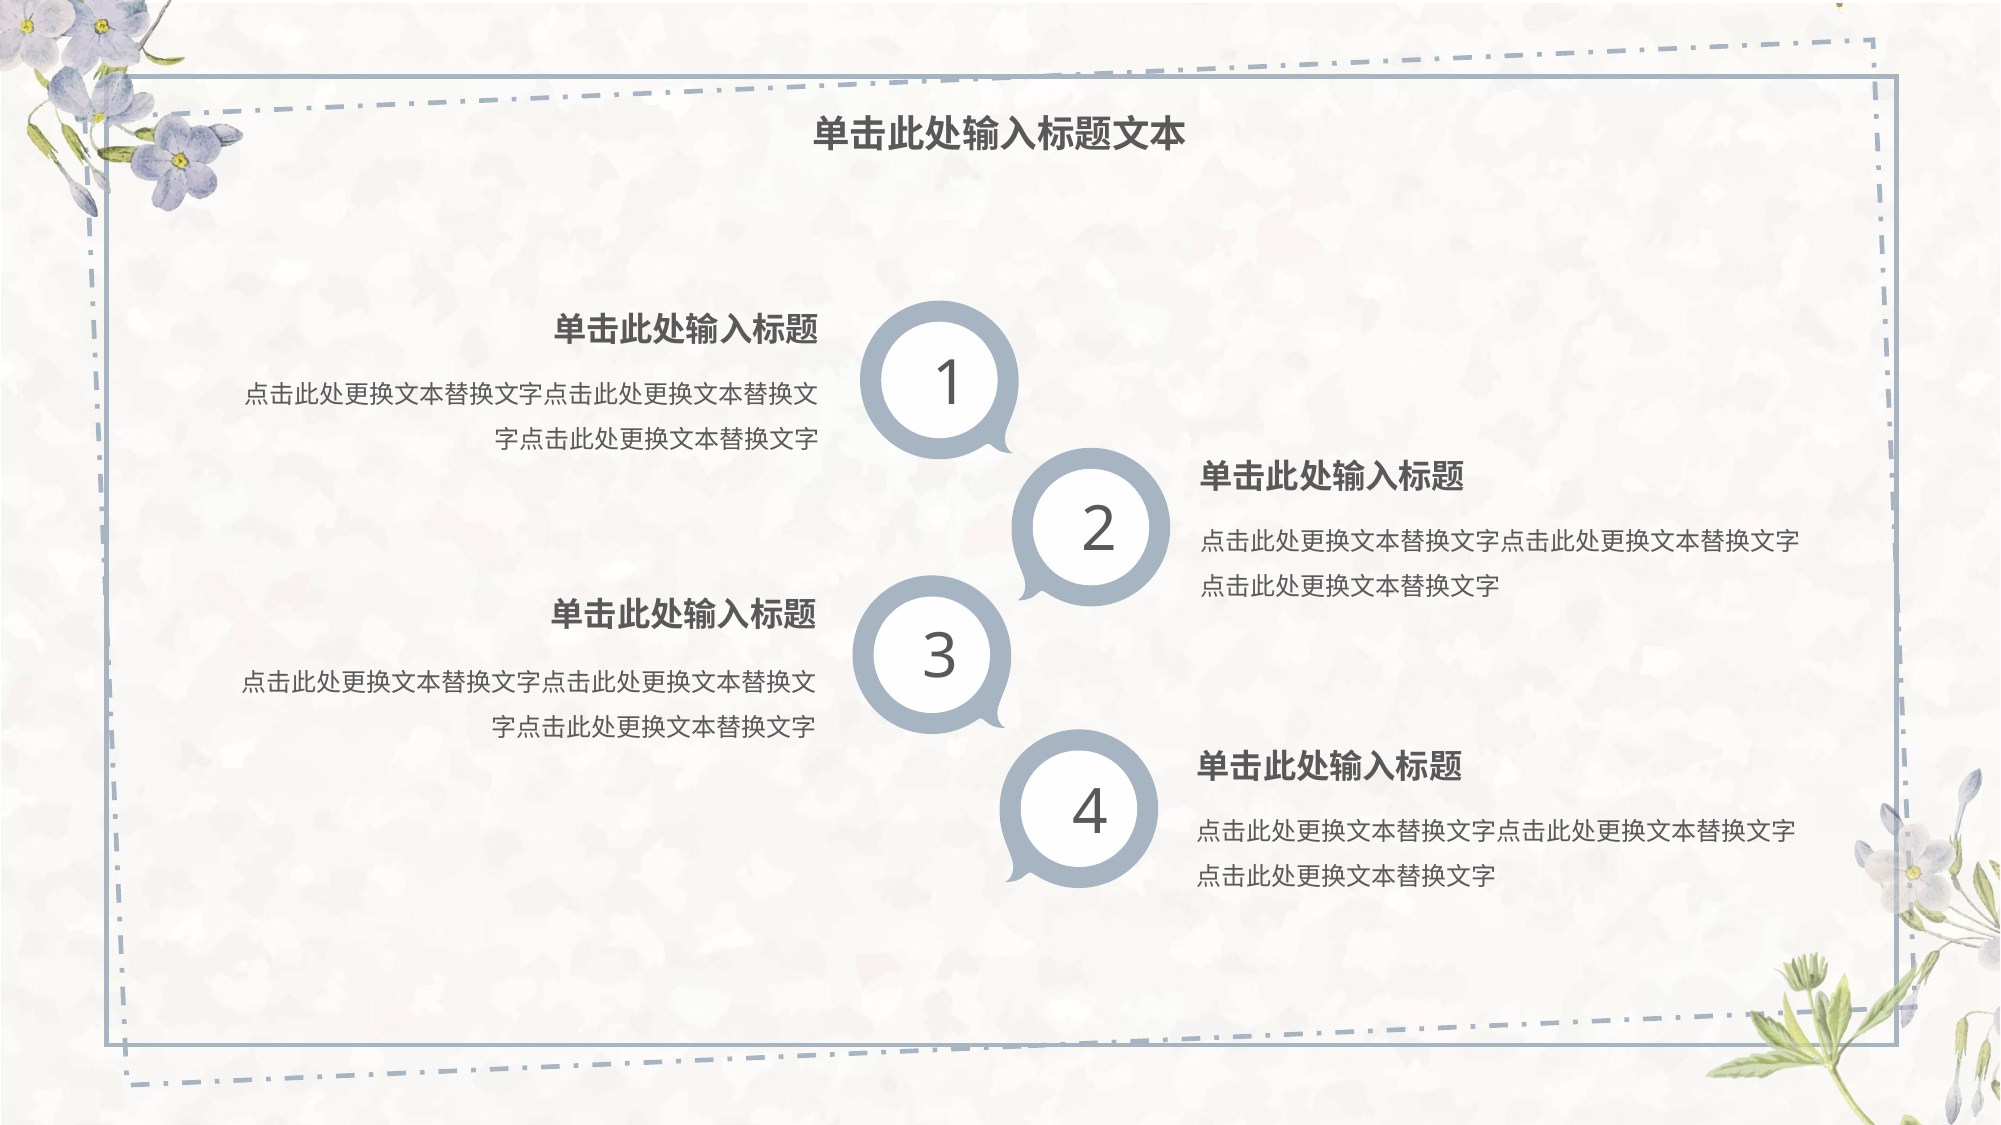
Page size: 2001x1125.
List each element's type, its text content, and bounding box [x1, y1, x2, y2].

text_box 点击此处更换文本替换文字点击此处更换文本替换文字点击此处更换文本替换文字 [210, 644, 832, 750]
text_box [859, 300, 1019, 460]
text_box 单击此处输入标题 [527, 300, 834, 355]
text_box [852, 575, 1012, 735]
text_box 单击此处输入标题 [1181, 737, 1501, 793]
text_box 点击此处更换文本替换文字点击此处更换文本替换文字点击此处更换文本替换文字 [210, 355, 834, 461]
picture [0, 0, 2001, 1125]
text_box 单击此处输入标题 [527, 585, 832, 640]
text_box 点击此处更换文本替换文字点击此处更换文本替换文字点击此处更换文本替换文字 [1186, 503, 1819, 608]
text_box 点击此处更换文本替换文字点击此处更换文本替换文字点击此处更换文本替换文字 [1181, 793, 1819, 898]
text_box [1011, 447, 1171, 607]
text_box 单击此处输入标题文本 [794, 102, 1205, 162]
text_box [999, 729, 1159, 888]
text_box 单击此处输入标题 [1184, 447, 1519, 503]
